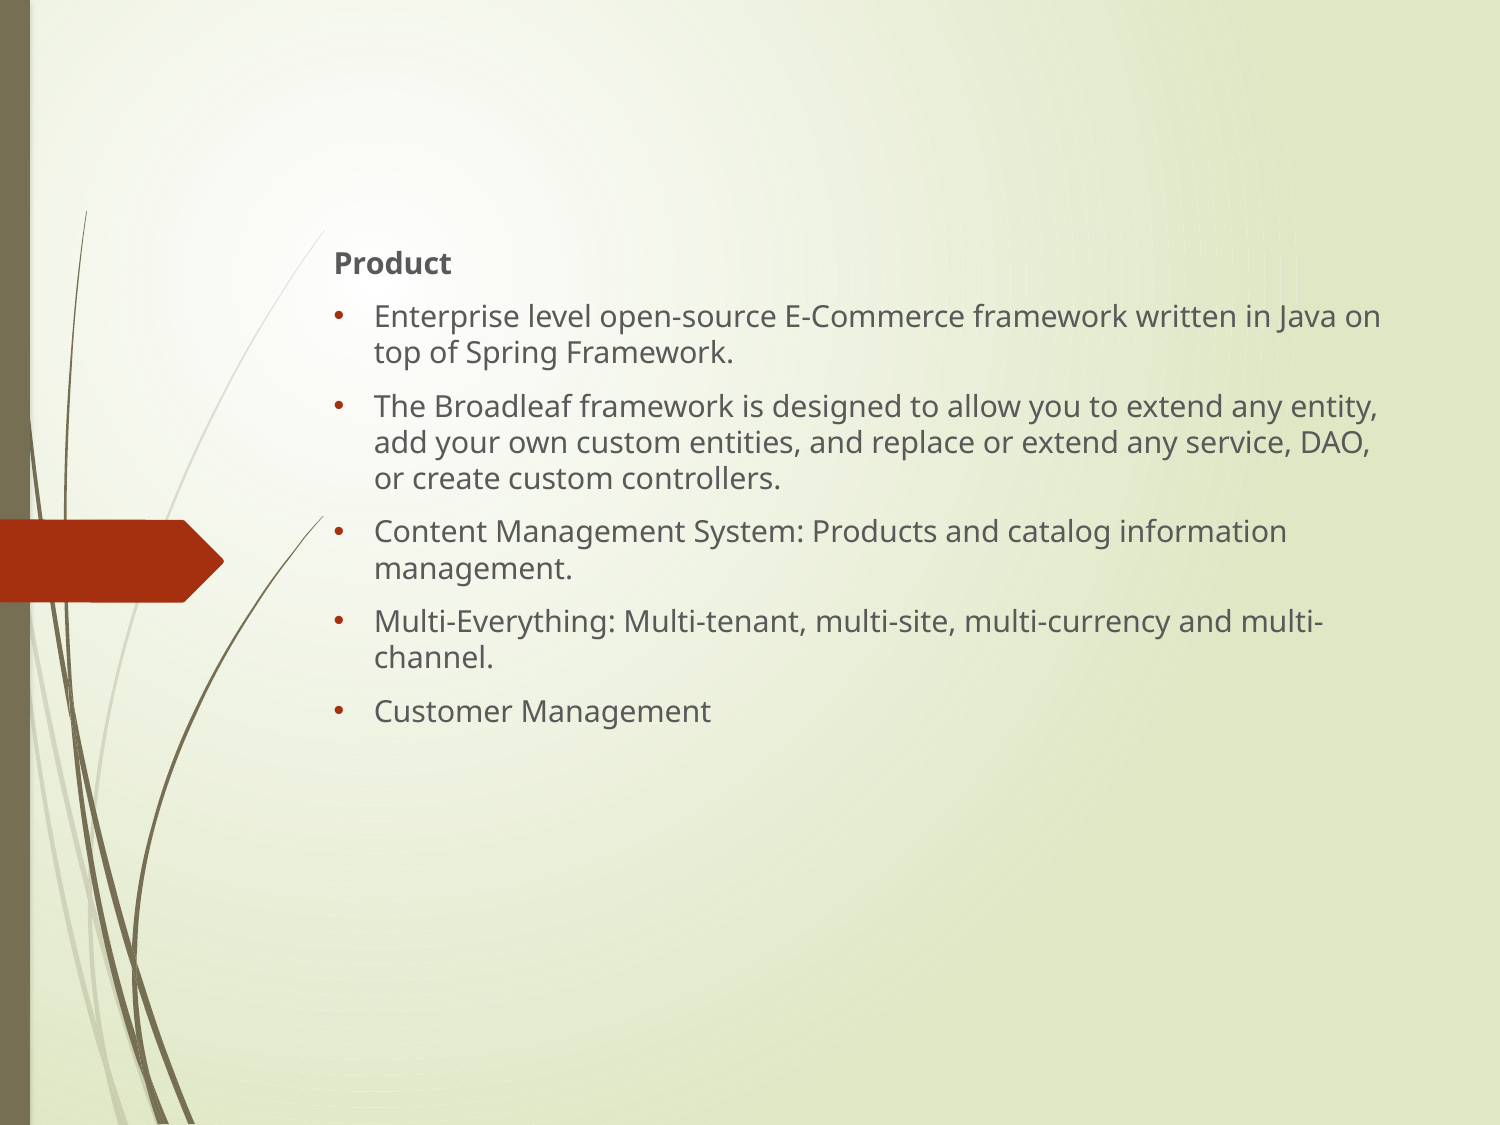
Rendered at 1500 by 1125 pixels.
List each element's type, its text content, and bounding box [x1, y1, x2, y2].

list Product Enterprise level open-source E-Commerce framework written in Java on top of Spring Framework. The Broadleaf framework is designed to allow you to extend any entity, add your own custom entities, and replace or extend any service, DAO, or create custom controllers. Content Management System: Products and catalog information management. Multi-Everything: Multi-tenant, multi-site, multi-currency and multi-channel. Customer Management [318, 236, 1416, 739]
